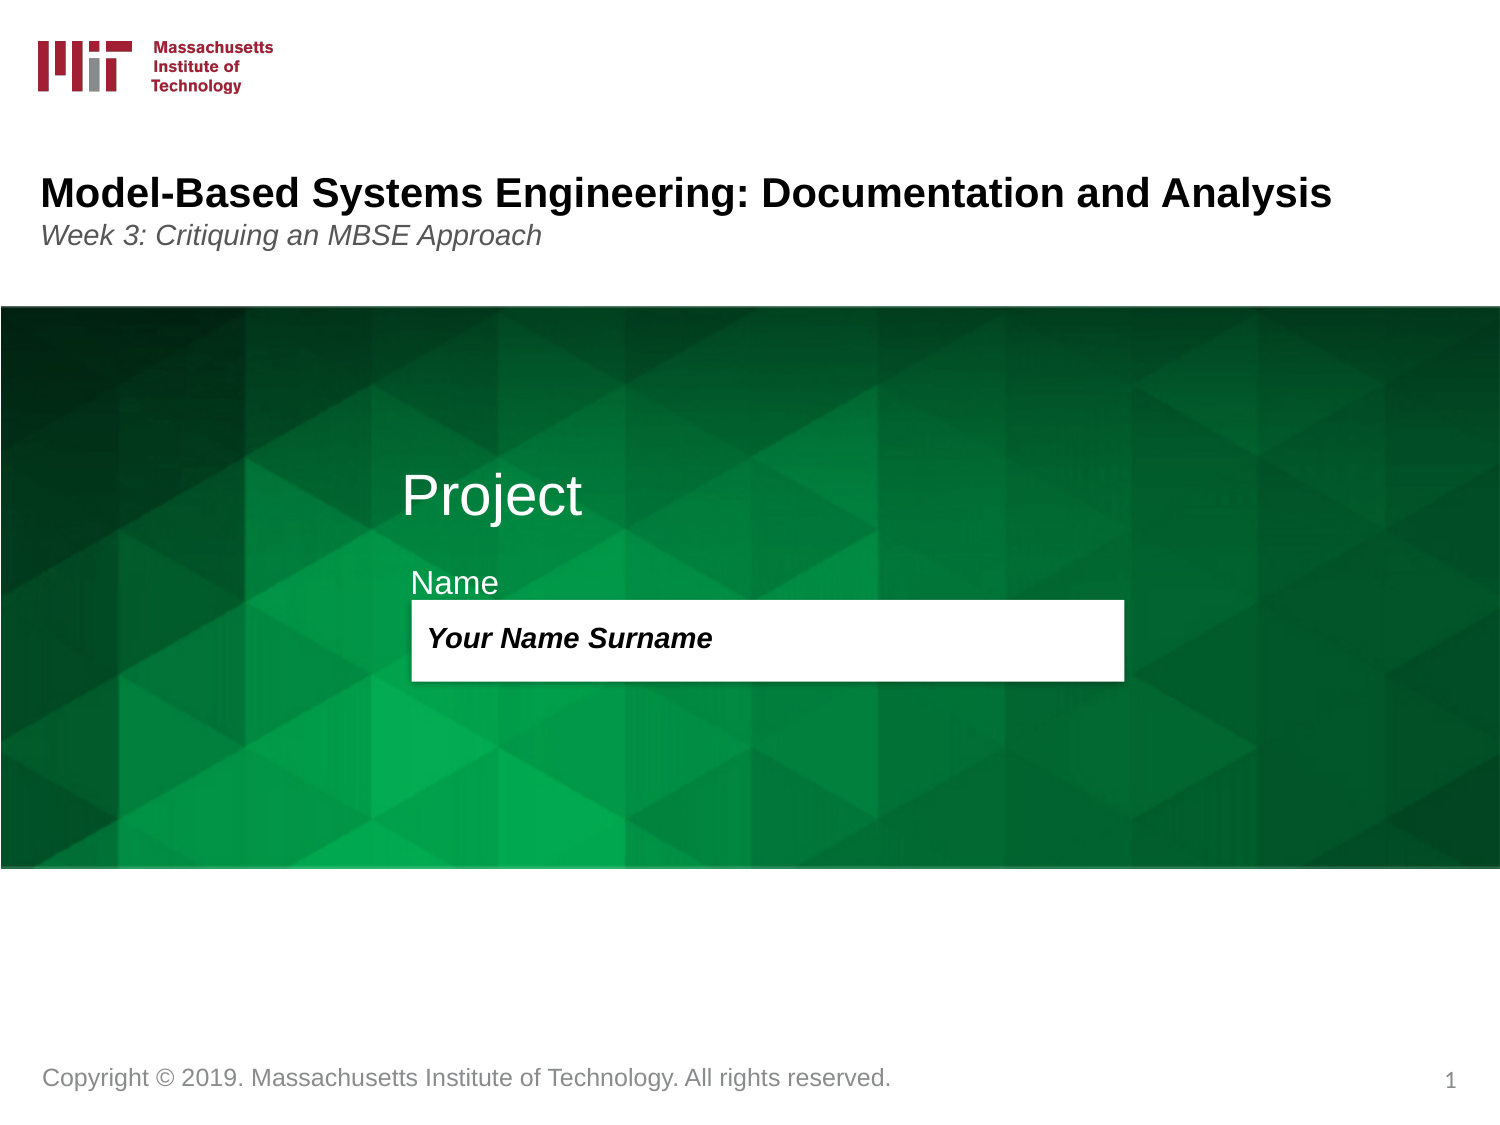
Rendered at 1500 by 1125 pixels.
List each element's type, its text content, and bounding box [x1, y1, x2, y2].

picture [38, 41, 273, 95]
text_box Model-Based Systems Engineering: Documentation and Analysis Week 3: Critiquing an MBSE Approach [25, 158, 1358, 291]
picture [1, 306, 1500, 869]
slide_number 1 [1121, 1055, 1472, 1116]
